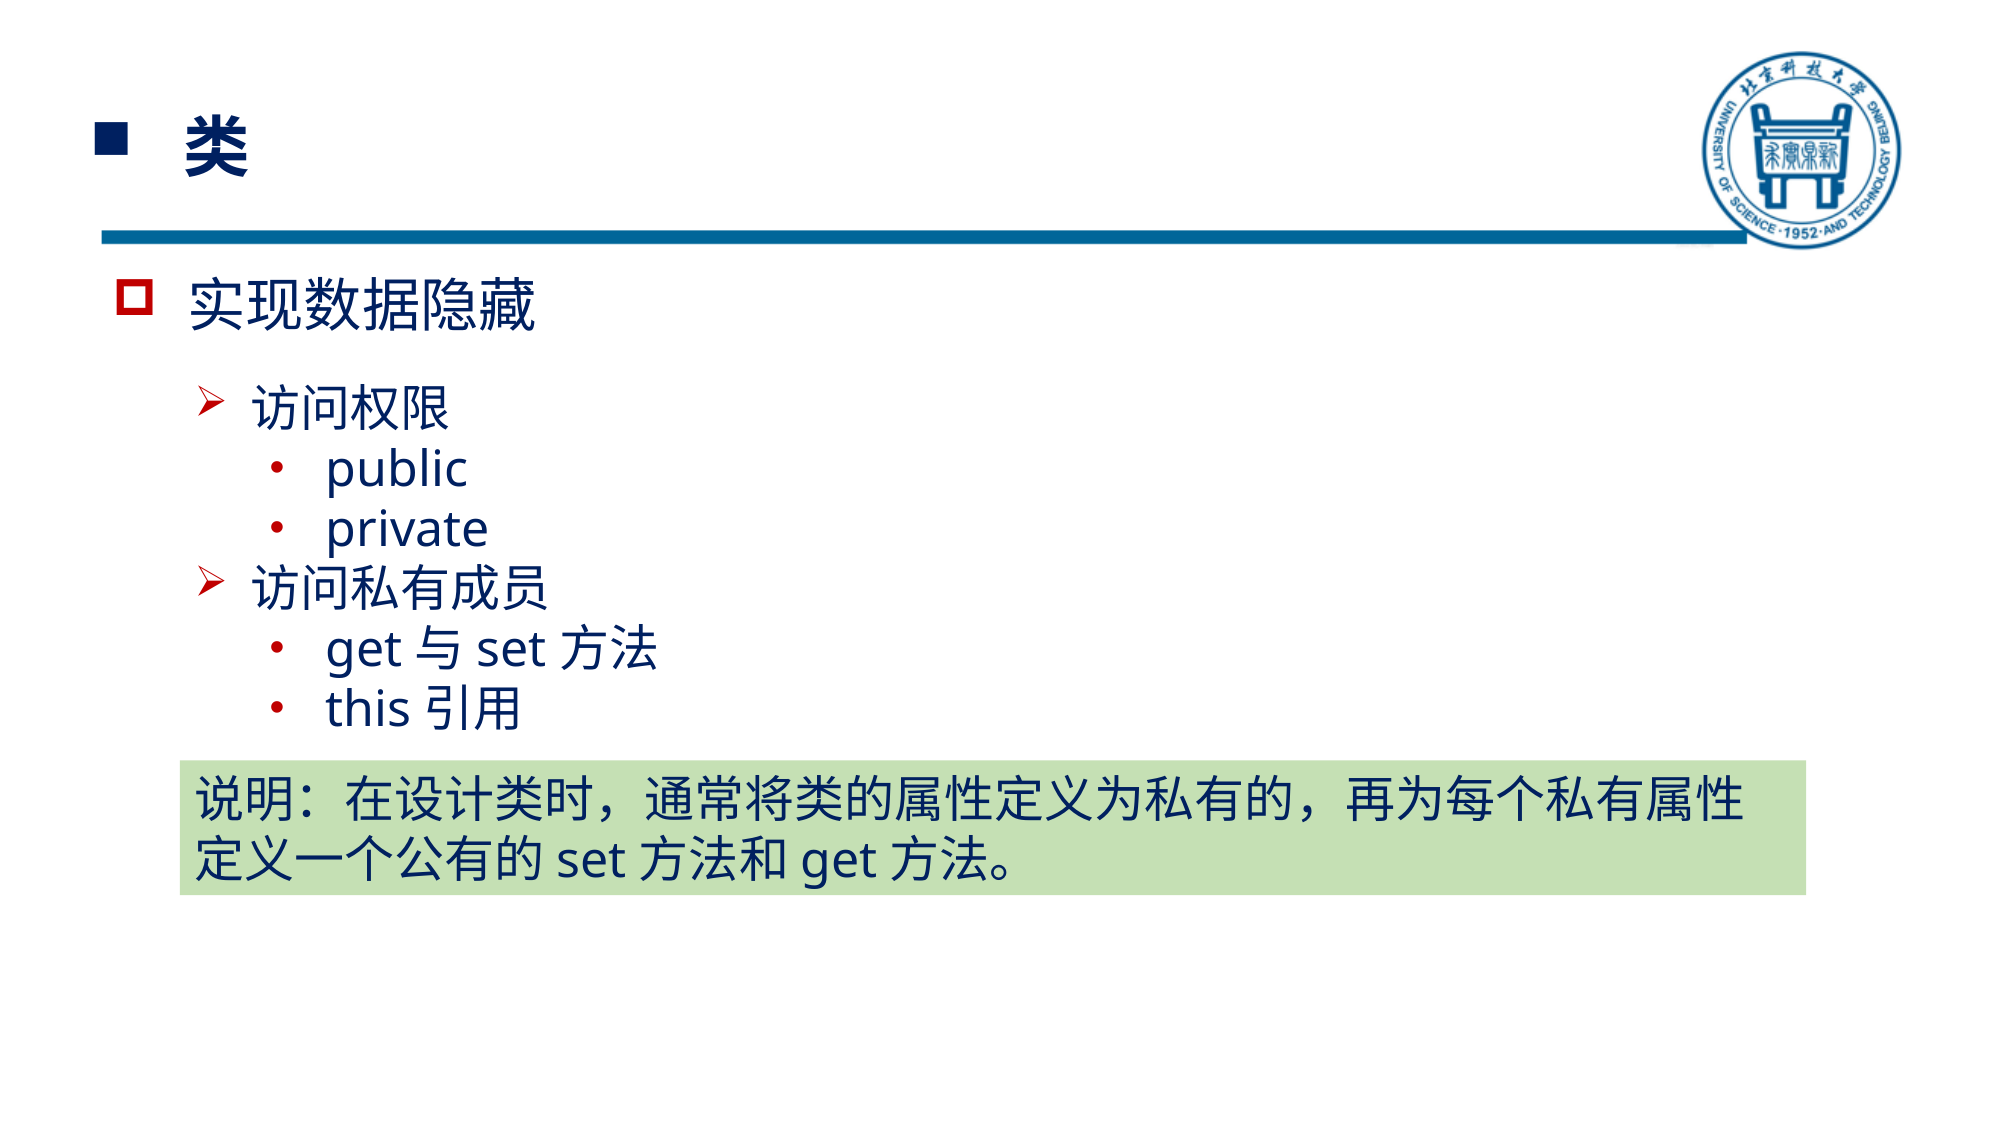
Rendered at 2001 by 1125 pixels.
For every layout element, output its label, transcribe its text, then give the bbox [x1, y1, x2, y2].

text_box 实现数据隐藏 [97, 246, 1448, 369]
title 类 [75, 56, 1425, 244]
text_box 访问权限 public private 访问私有成员 get与set方法 this引用 [179, 368, 1180, 744]
picture [20, 12, 1981, 1114]
text_box 说明：在设计类时，通常将类的属性定义为私有的，再为每个私有属性定义一个公有的set方法和get方法。 [179, 760, 1807, 896]
